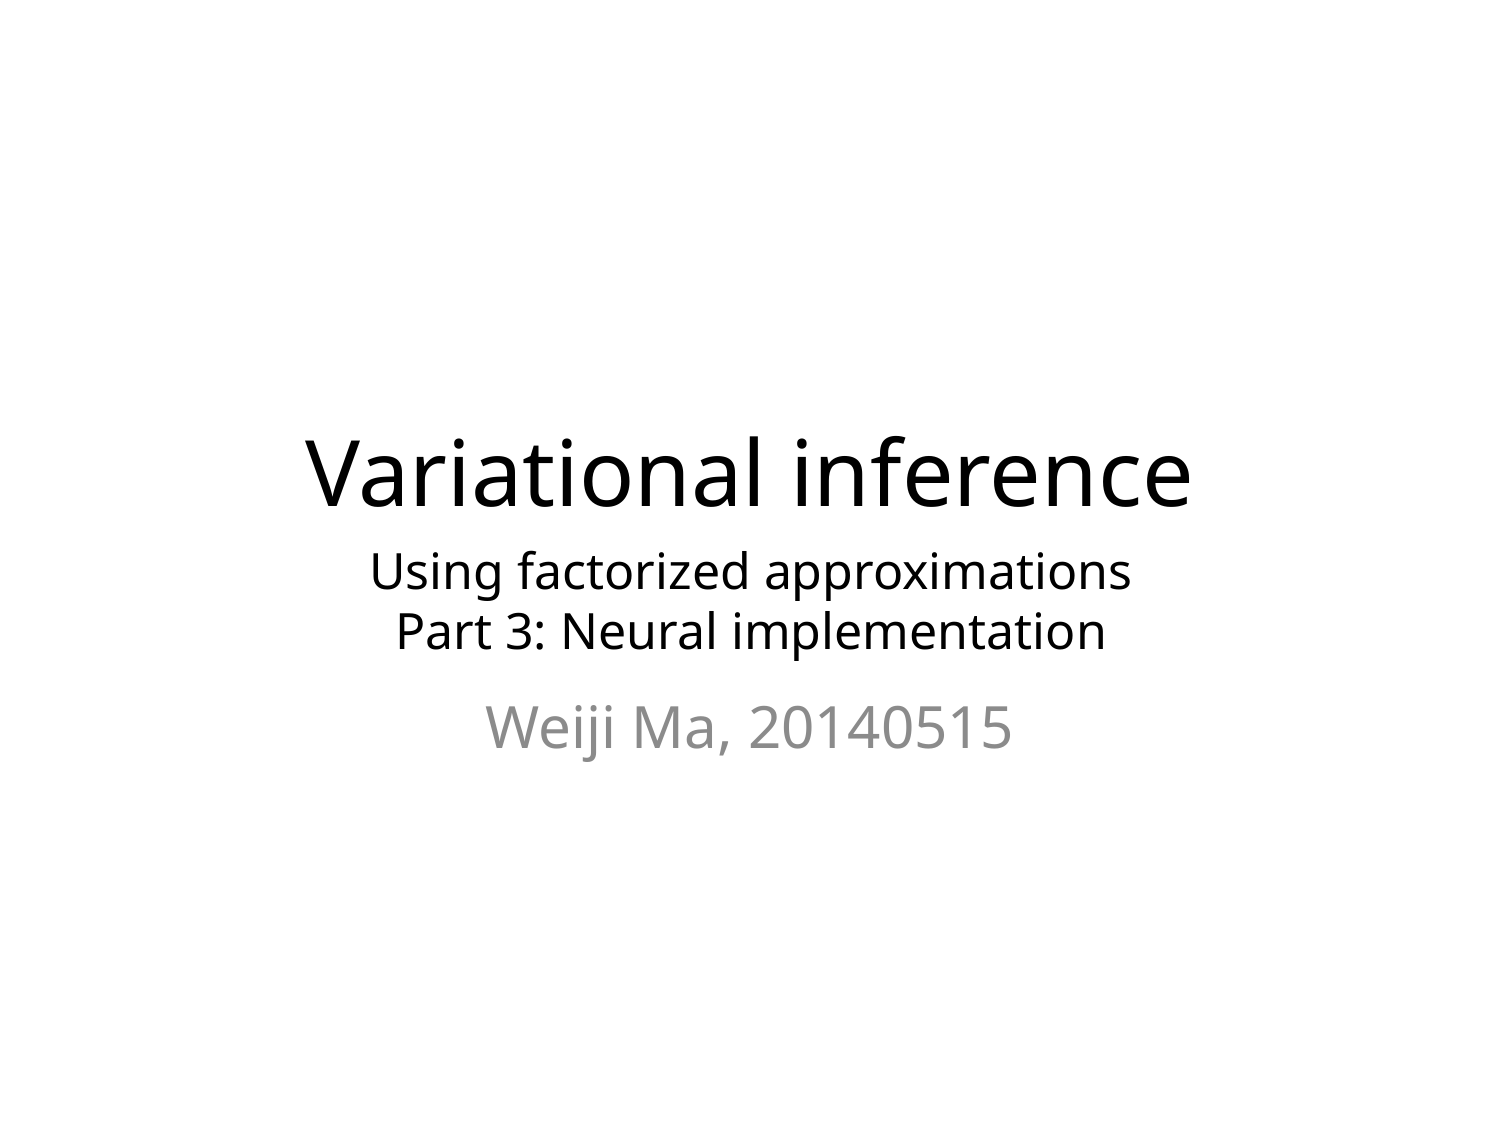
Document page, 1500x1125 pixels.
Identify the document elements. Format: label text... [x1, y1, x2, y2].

subtitle Weiji Ma, 20140515 [225, 682, 1275, 802]
title Variational inference [112, 349, 1388, 591]
text_box Using factorized approximations Part 3: Neural implementation [354, 532, 1149, 667]
